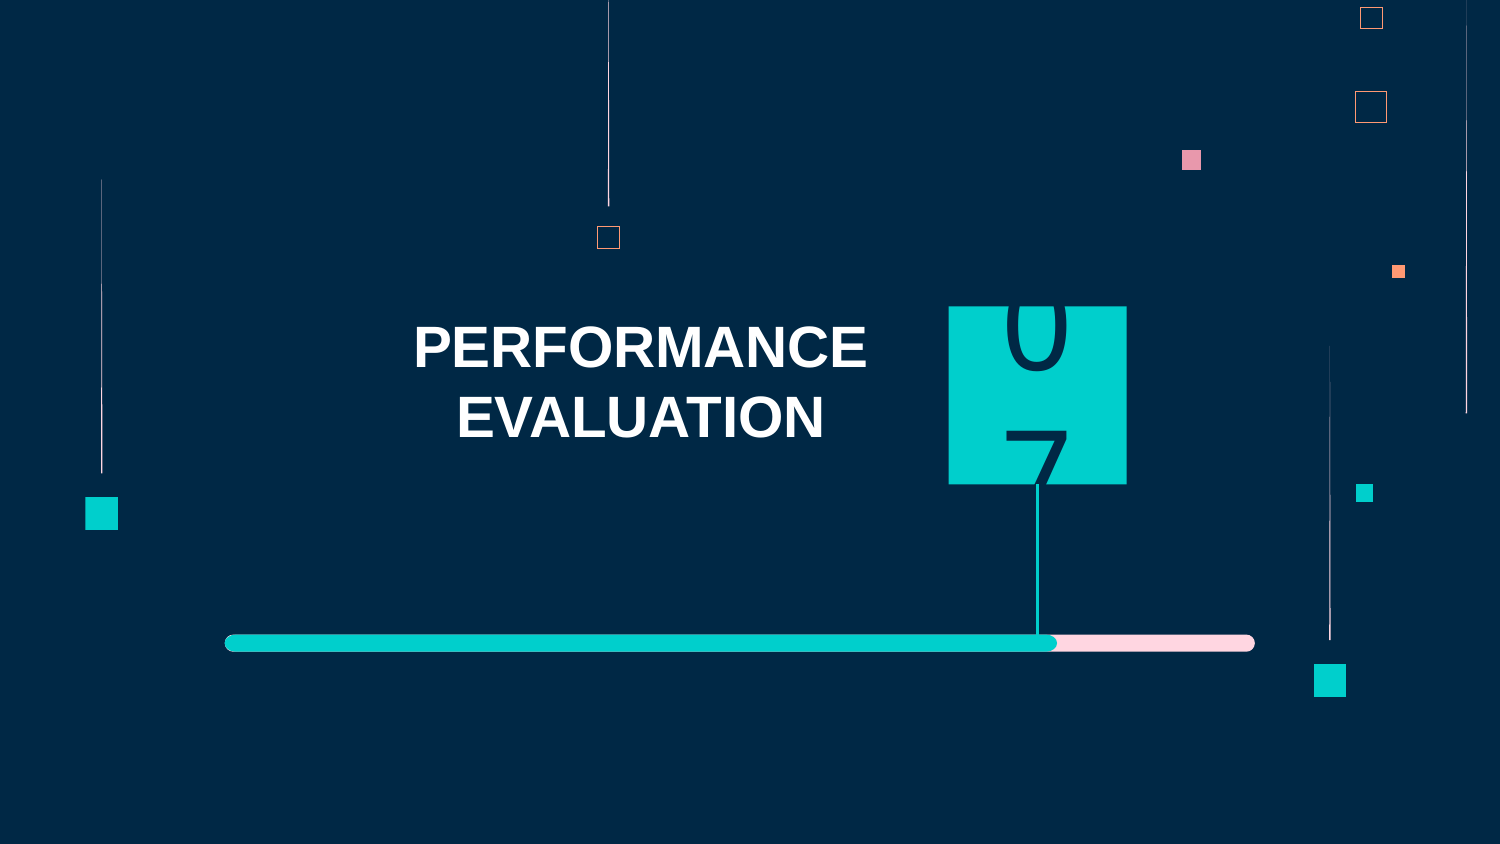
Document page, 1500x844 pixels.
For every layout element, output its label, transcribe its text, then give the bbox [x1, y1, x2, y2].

title PERFORMANCE EVALUATION [271, 327, 948, 464]
text_box [948, 306, 1127, 485]
title 07 [957, 348, 1119, 443]
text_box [224, 634, 1256, 652]
